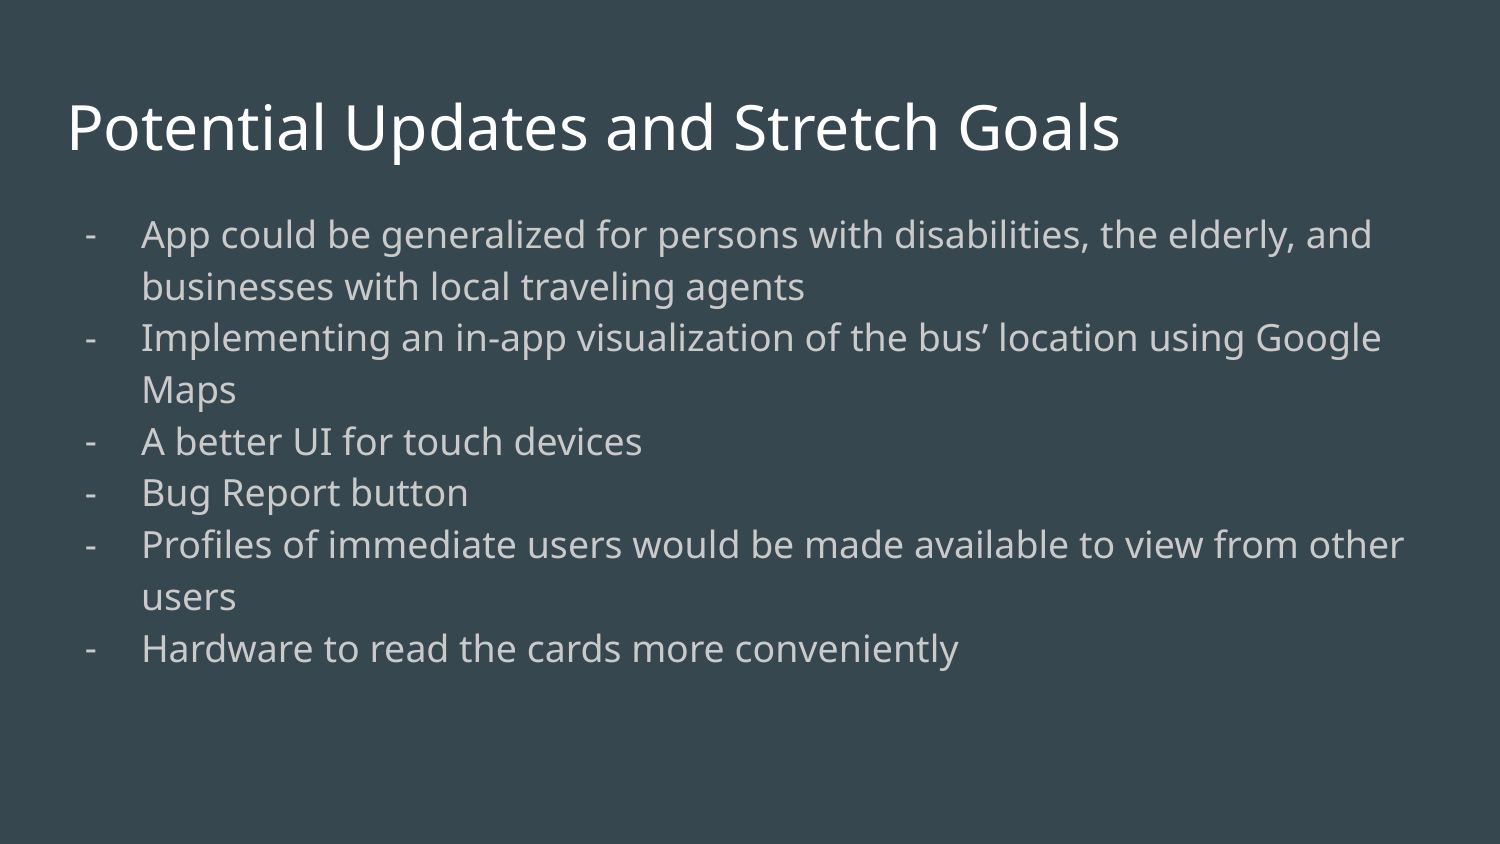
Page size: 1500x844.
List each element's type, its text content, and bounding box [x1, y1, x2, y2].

title Potential Updates and Stretch Goals [51, 72, 1449, 167]
list App could be generalized for persons with disabilities, the elderly, and businesses with local traveling agents Implementing an in-app visualization of the bus’ location using Google Maps A better UI for touch devices Bug Report button Profiles of immediate users would be made available to view from other users Hardware to read the cards more conveniently [51, 189, 1449, 750]
